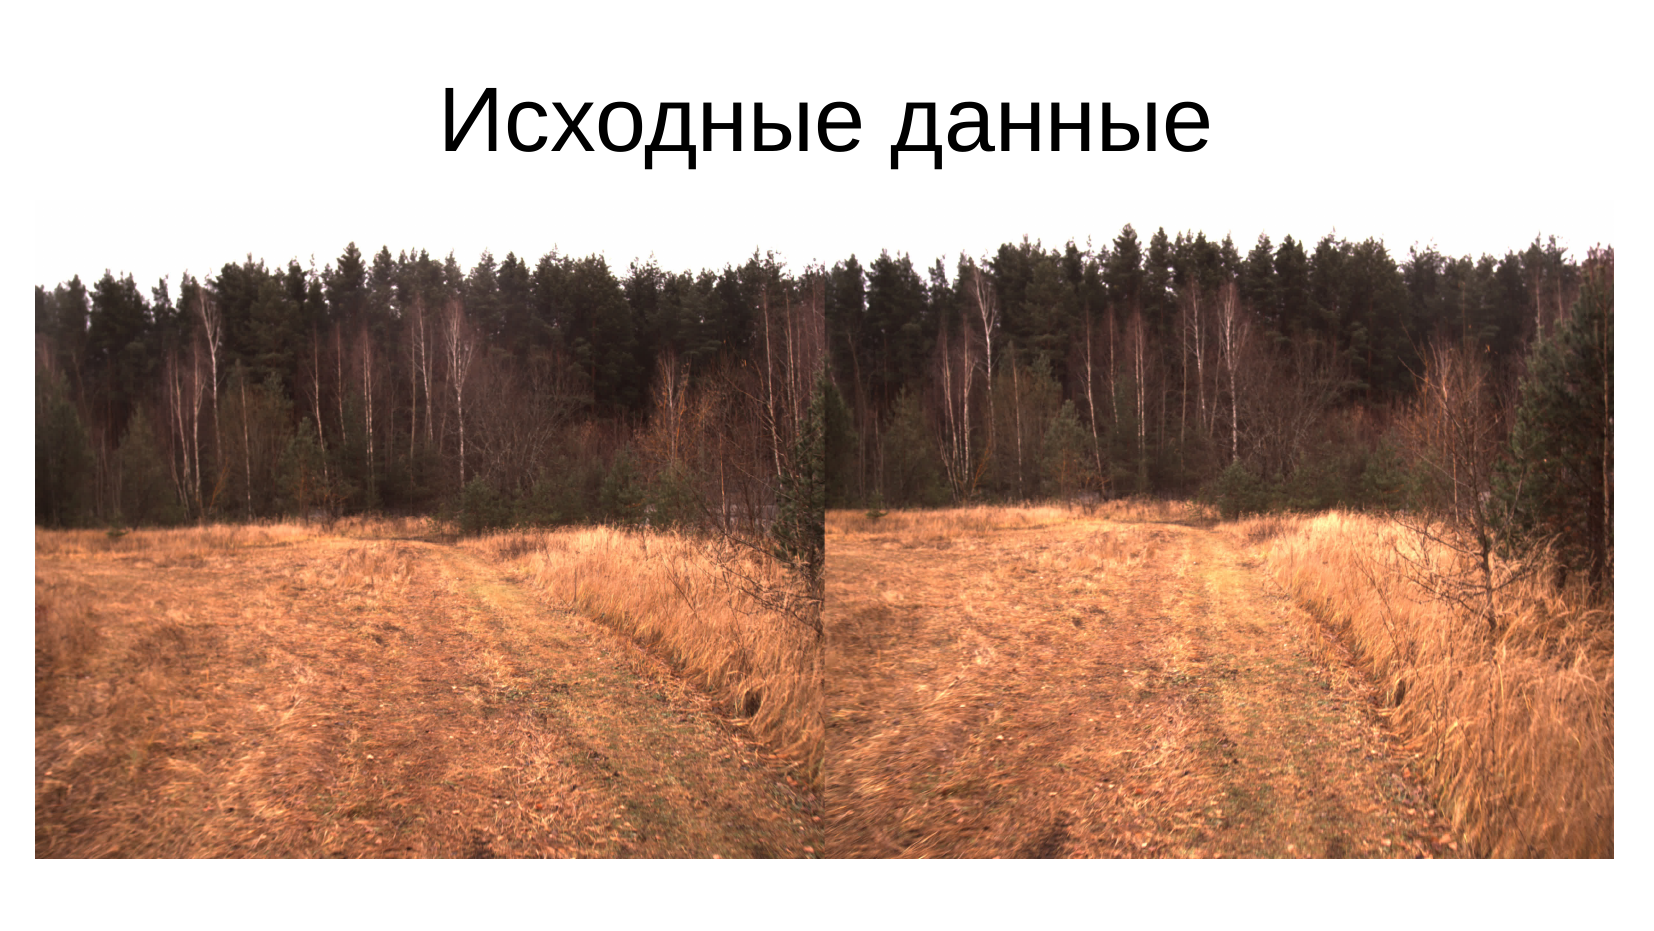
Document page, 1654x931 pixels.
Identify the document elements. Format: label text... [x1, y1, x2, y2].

text_box Исходные данные [82, 37, 1571, 193]
picture [35, 200, 1614, 860]
